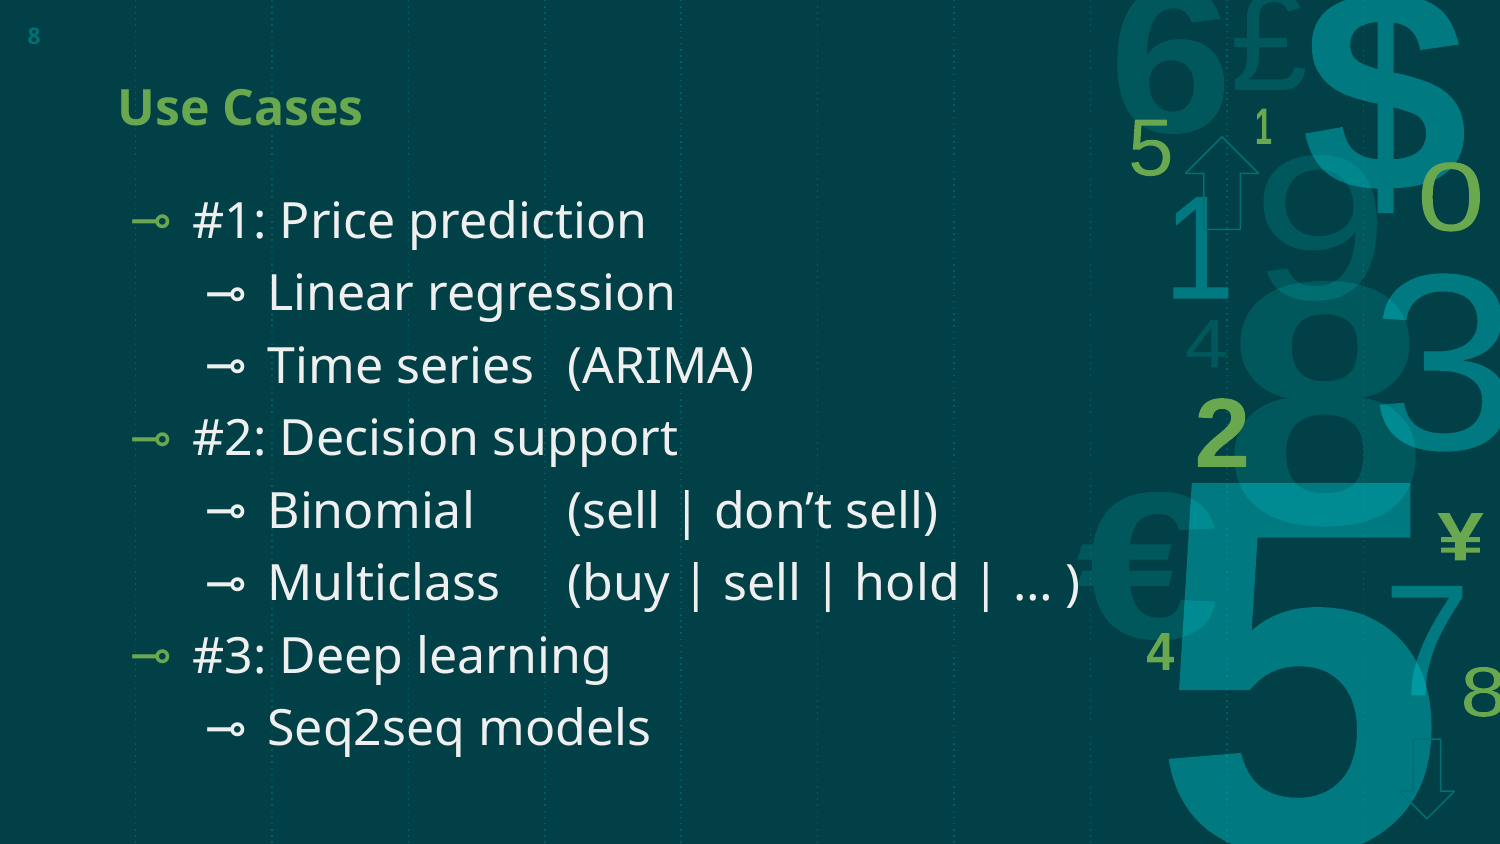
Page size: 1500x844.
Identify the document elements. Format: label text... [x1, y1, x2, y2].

slide_number 8 [12, 6, 103, 66]
title Use Cases [102, 36, 951, 151]
list #1: Price prediction Linear regression Time series (ARIMA) #2: Decision support Binomial (sell | don’t sell) Multiclass (buy | sell | hold | … ) #3: Deep learning Seq2seq models [102, 173, 1099, 671]
